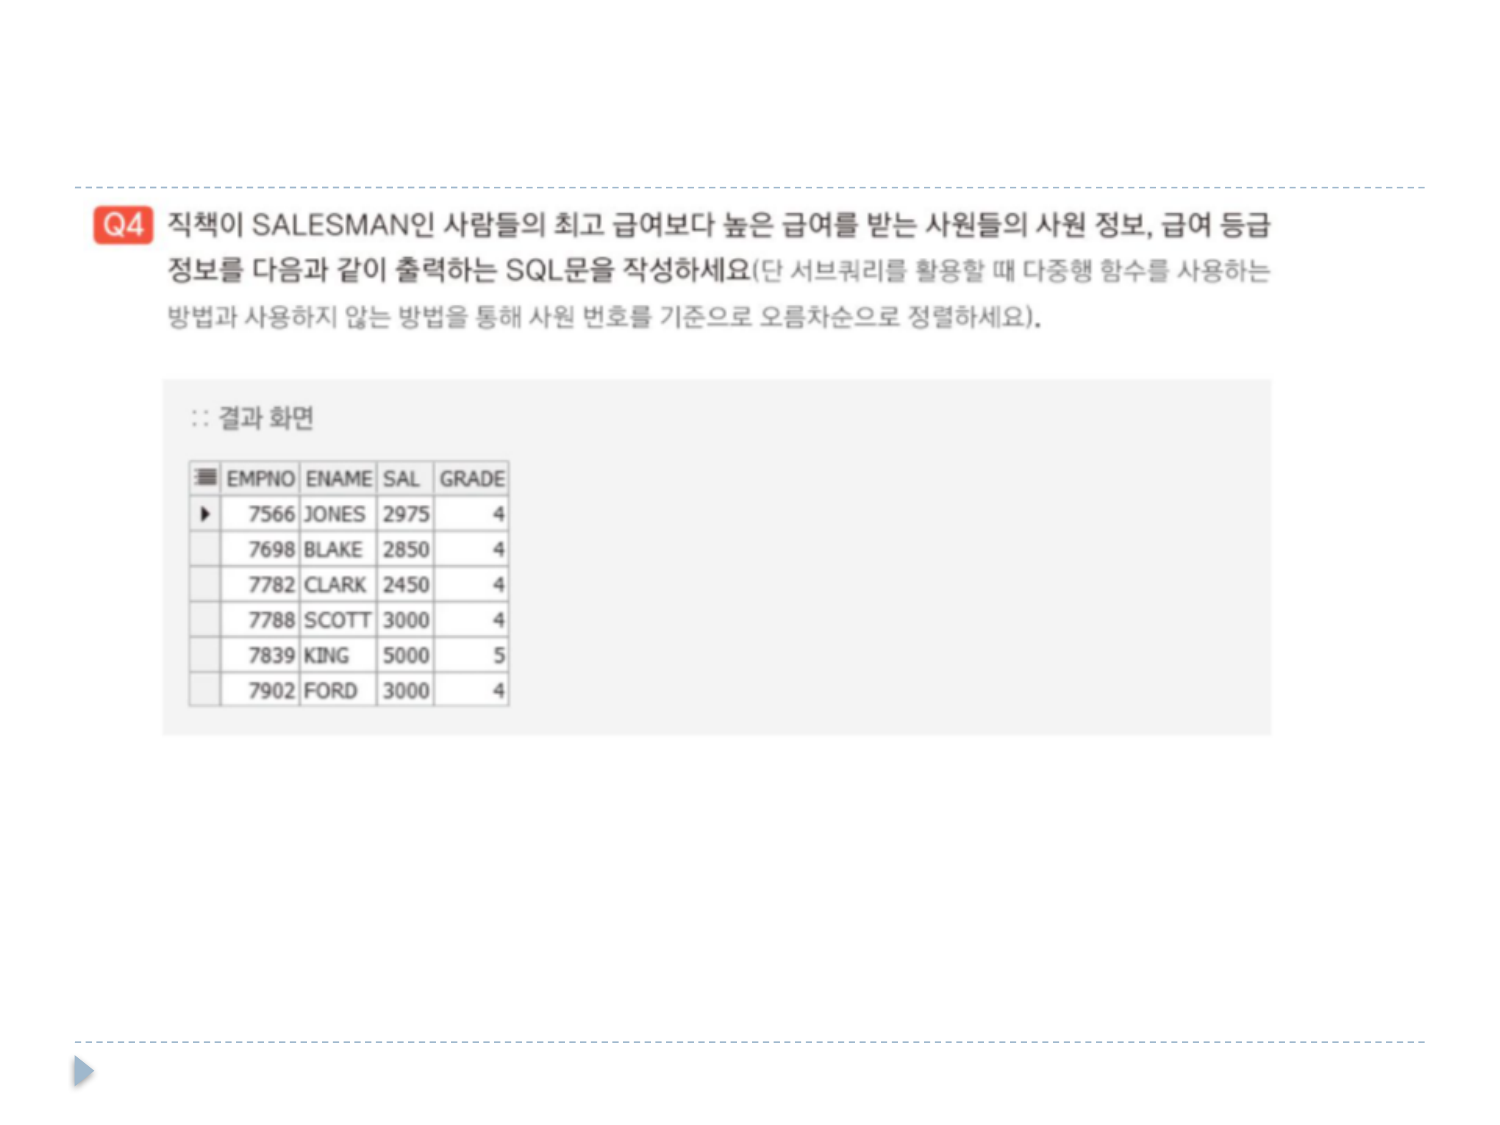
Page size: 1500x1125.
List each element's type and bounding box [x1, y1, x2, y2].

picture [83, 196, 1289, 760]
